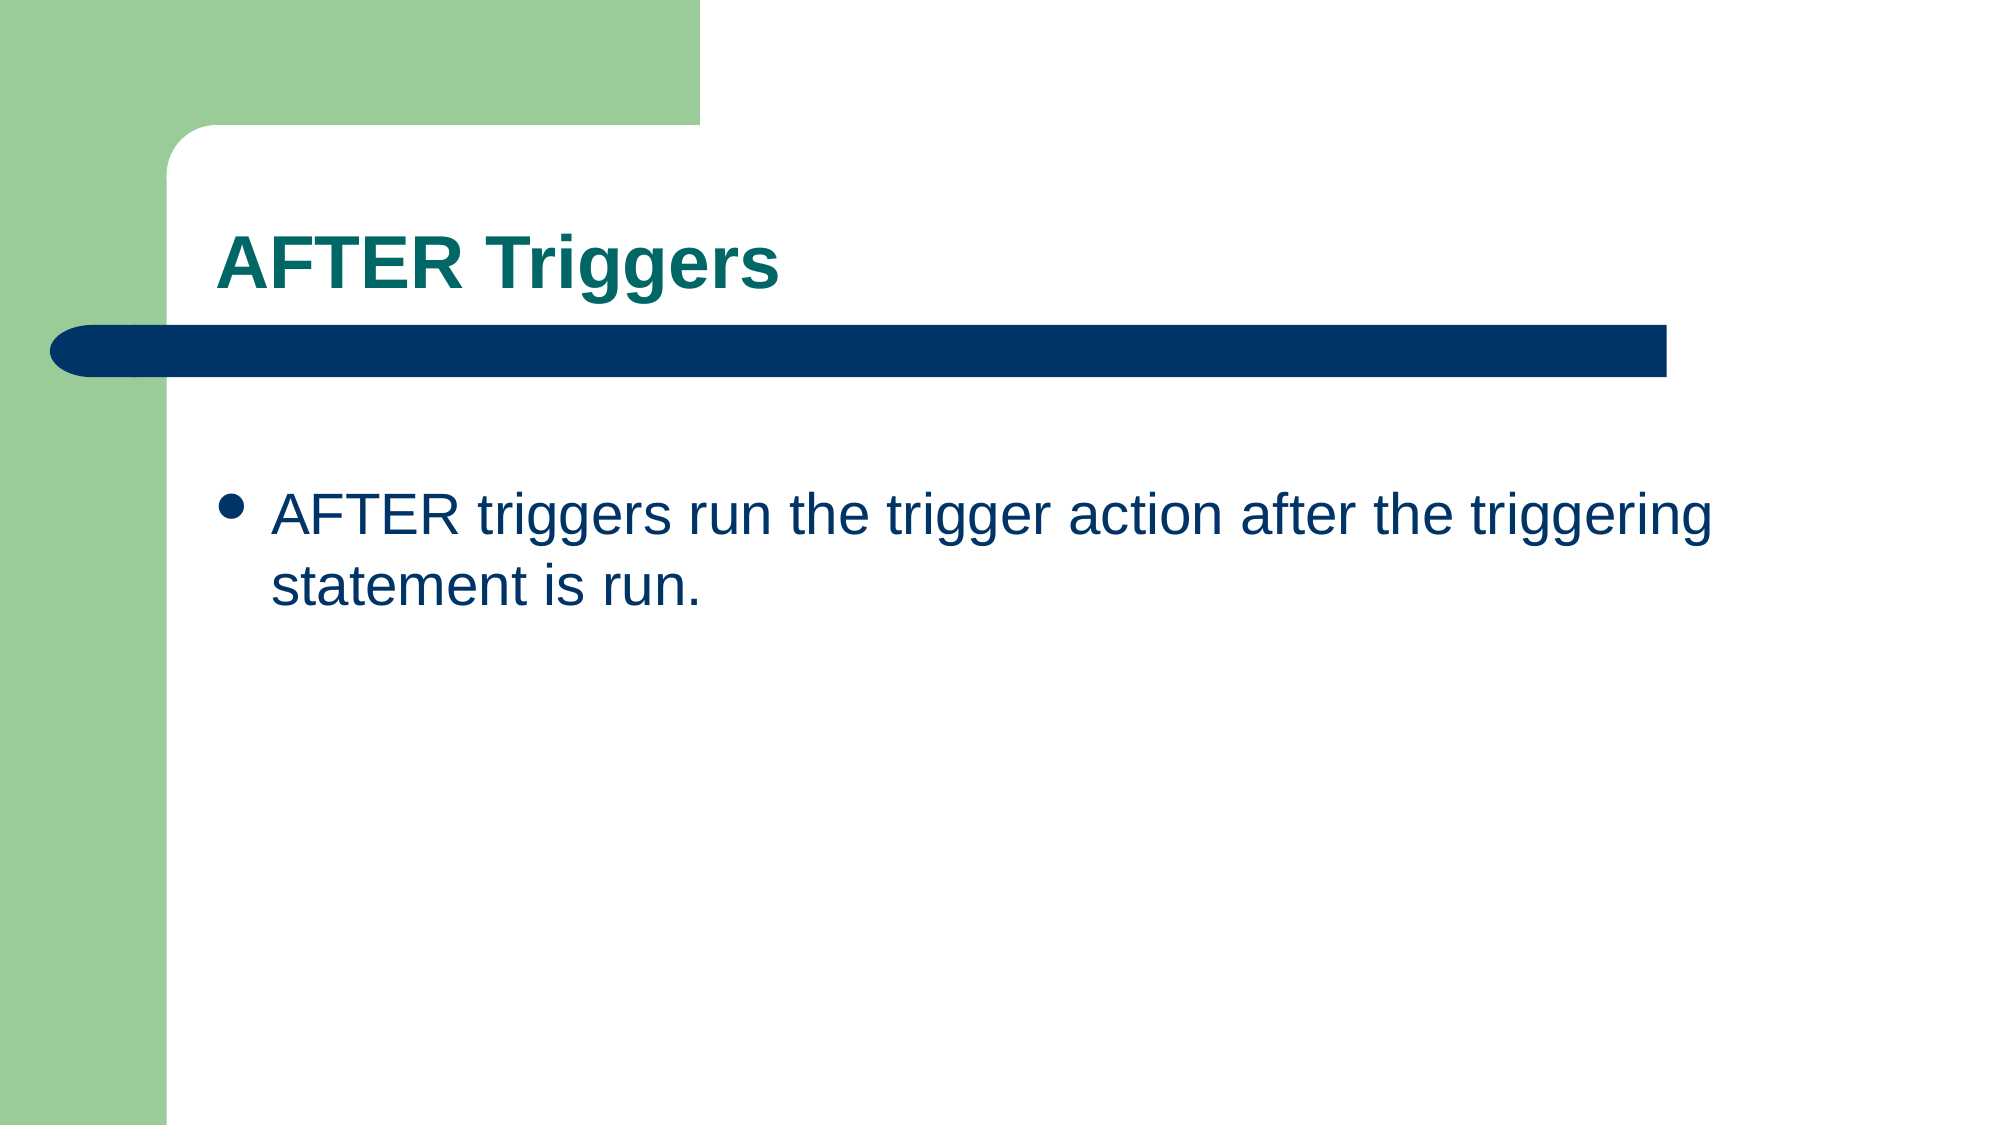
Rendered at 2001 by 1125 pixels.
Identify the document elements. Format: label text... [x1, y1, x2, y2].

title AFTER Triggers [200, 125, 1950, 313]
list AFTER triggers run the trigger action after the triggering statement is run. [200, 387, 1950, 1000]
